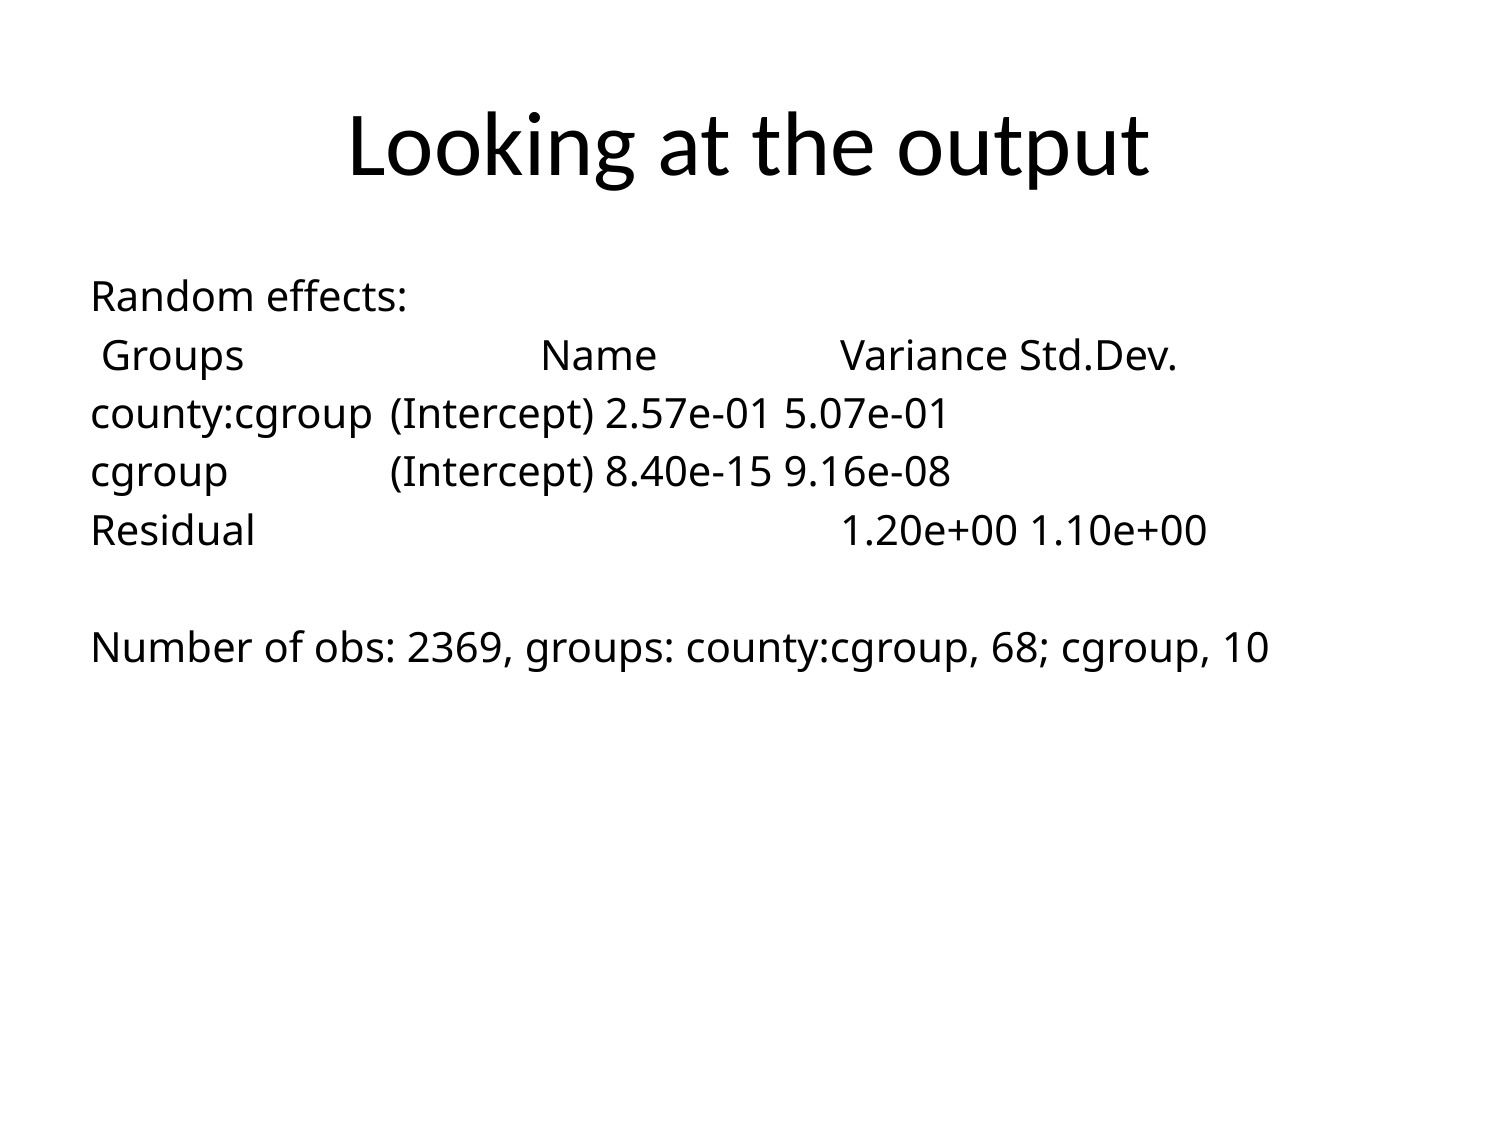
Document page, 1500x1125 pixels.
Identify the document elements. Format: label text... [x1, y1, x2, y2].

list Random effects: Groups Name Variance Std.Dev. county:cgroup (Intercept) 2.57e-01 5.07e-01 cgroup (Intercept) 8.40e-15 9.16e-08 Residual 1.20e+00 1.10e+00 Number of obs: 2369, groups: county:cgroup, 68; cgroup, 10 [75, 262, 1425, 1005]
title Looking at the output [75, 45, 1425, 233]
